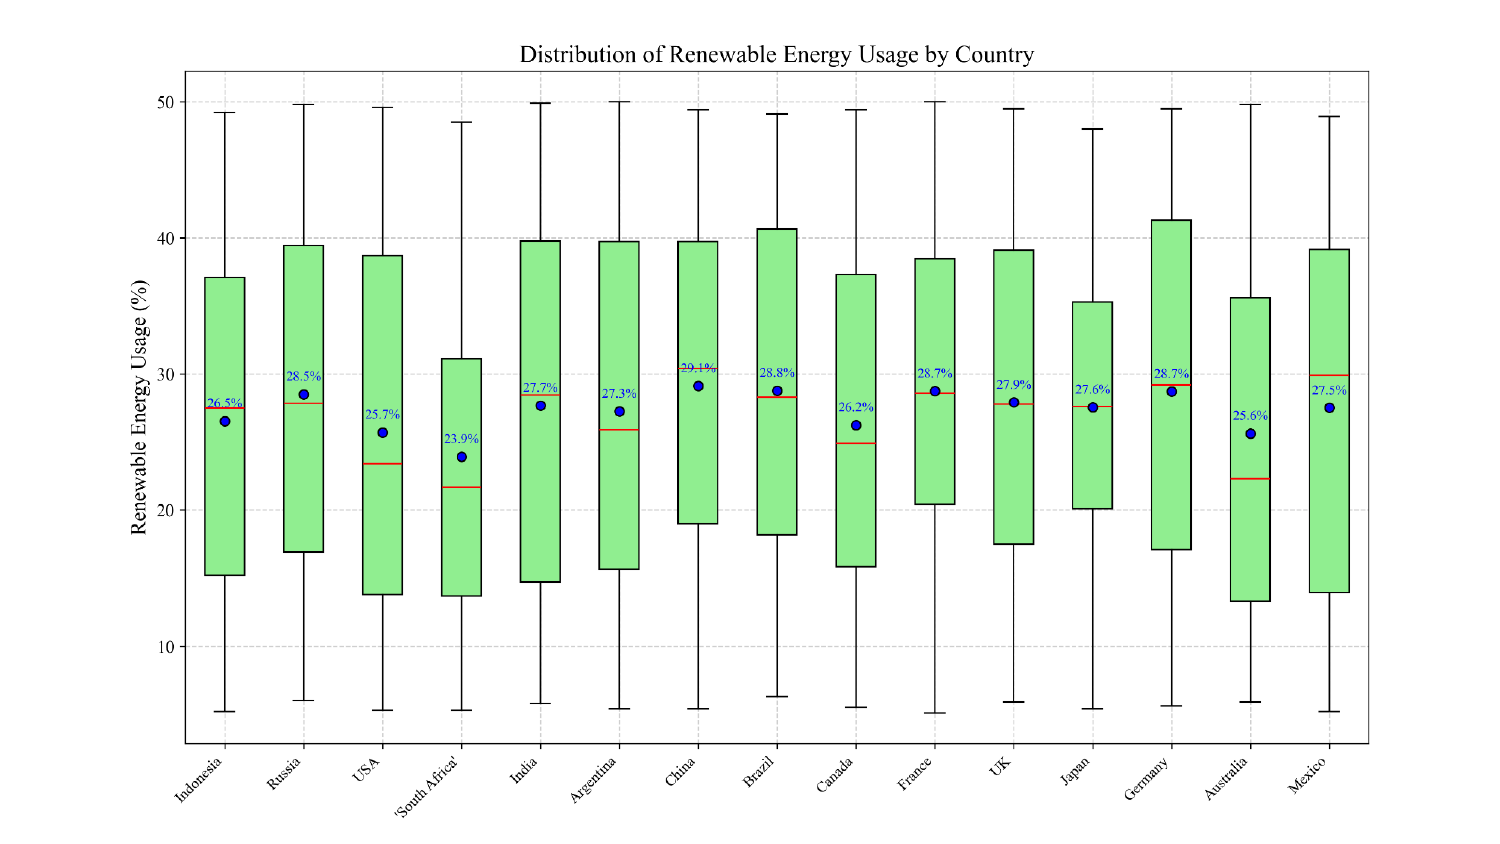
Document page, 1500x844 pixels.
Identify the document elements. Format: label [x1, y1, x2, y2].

picture [99, 18, 1401, 826]
